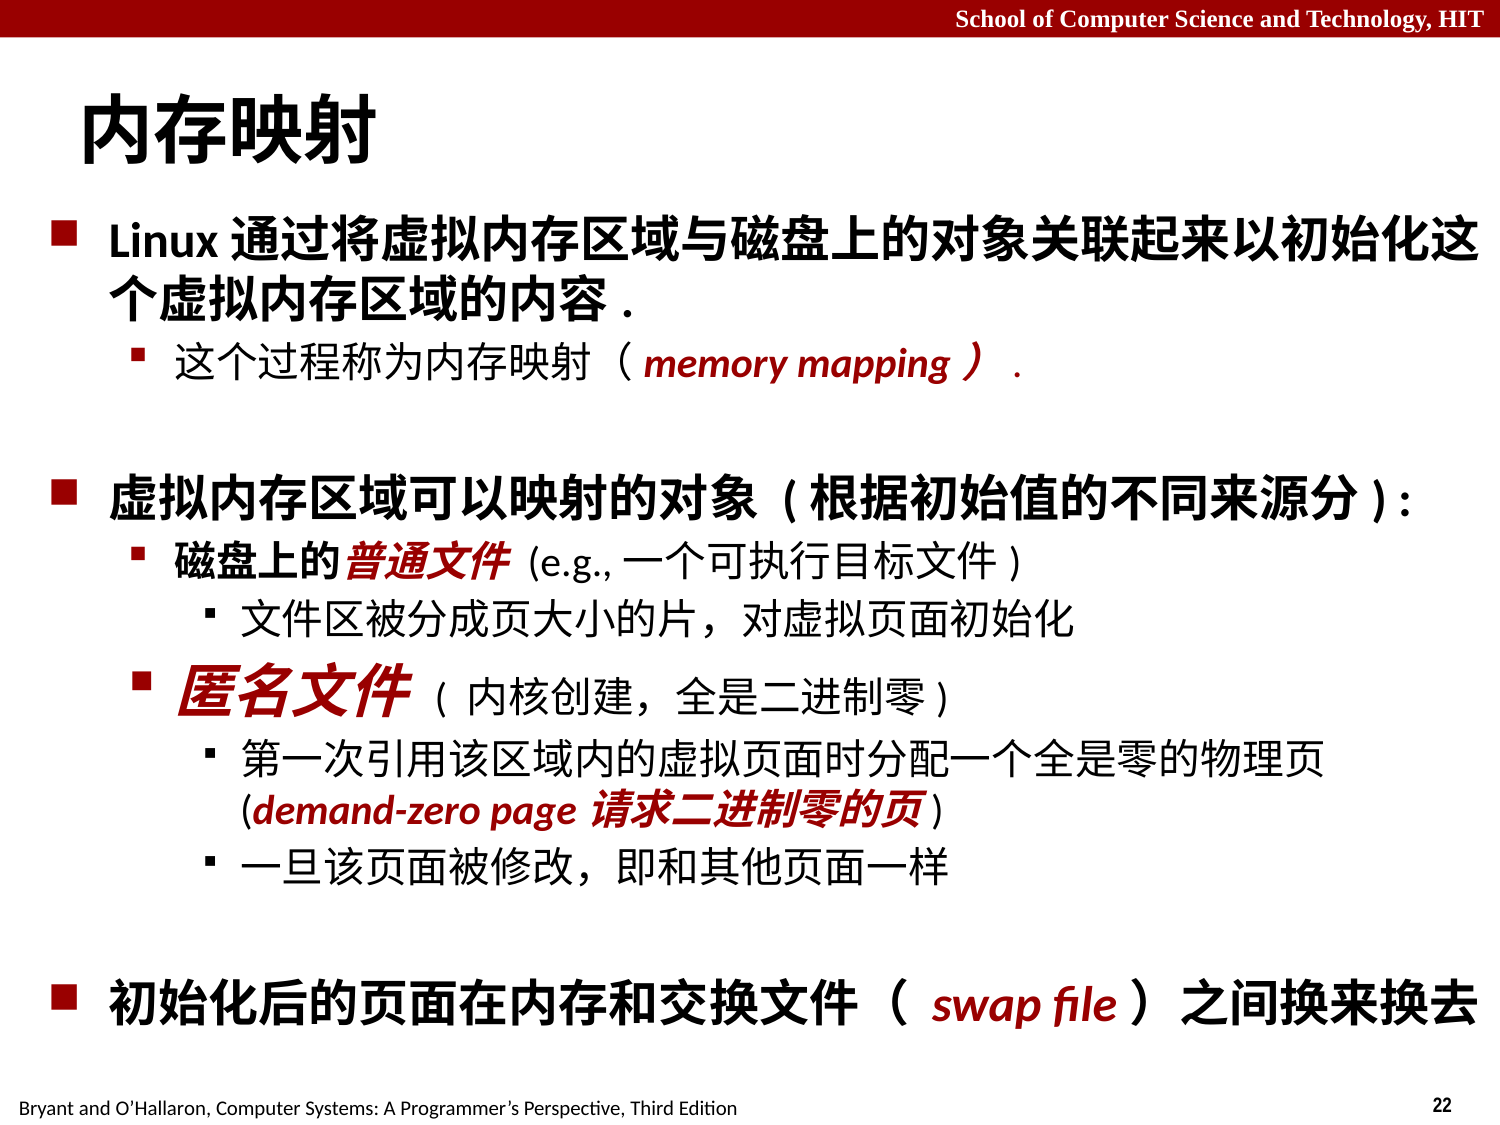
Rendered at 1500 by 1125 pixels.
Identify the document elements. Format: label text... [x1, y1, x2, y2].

list Linux通过将虚拟内存区域与磁盘上的对象关联起来以初始化这个虚拟内存区域的内容. 这个过程称为内存映射（memory mapping）. 虚拟内存区域可以映射的对象 (根据初始值的不同来源分) : 磁盘上的普通文件 (e.g.,一个可执行目标文件) 文件区被分成页大小的片，对虚拟页面初始化 匿名文件 ( 内核创建，全是二进制零) 第一次引用该区域内的虚拟页面时分配一个全是零的物理页 (demand-zero page请求二进制零的页) 一旦该页面被修改，即和其他页面一样 初始化后的页面在内存和交换文件（ swap file）之间换来换去 [37, 199, 1500, 1058]
title 内存映射 [63, 80, 976, 176]
